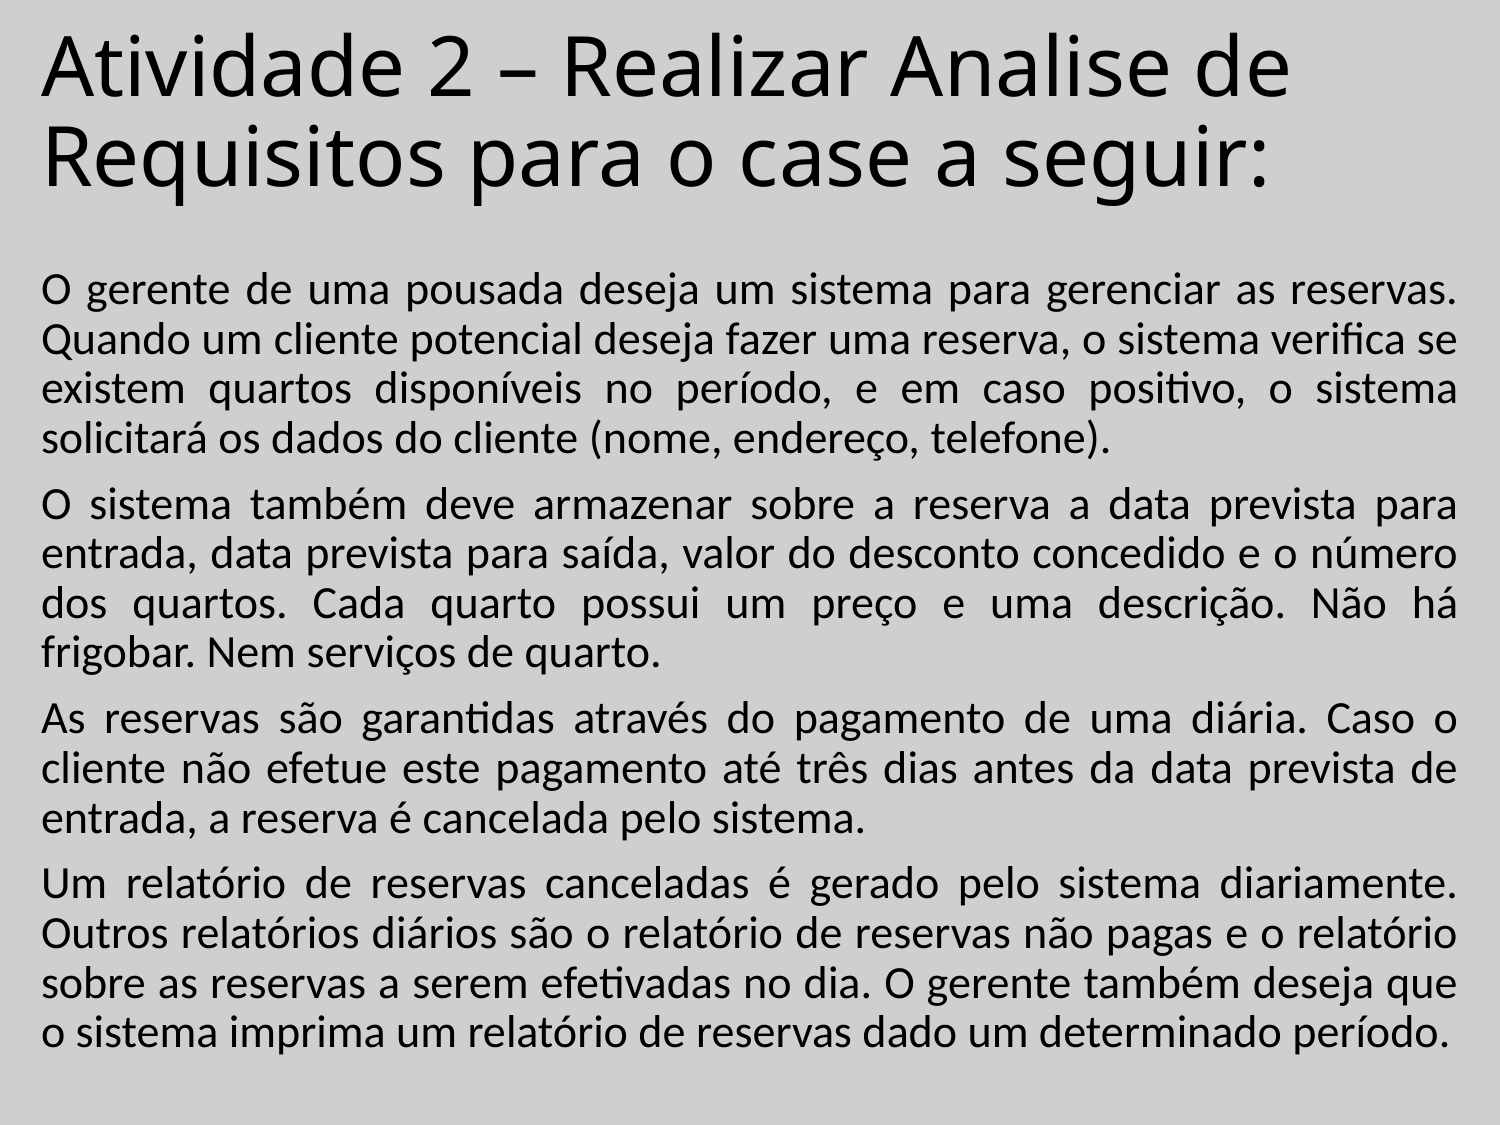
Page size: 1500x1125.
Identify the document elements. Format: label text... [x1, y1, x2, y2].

title Atividade 2 – Realizar Analise de Requisitos para o case a seguir: [26, 16, 1474, 214]
list O gerente de uma pousada deseja um sistema para gerenciar as reservas. Quando um cliente potencial deseja fazer uma reserva, o sistema verifica se existem quartos disponíveis no período, e em caso positivo, o sistema solicitará os dados do cliente (nome, endereço, telefone). O sistema também deve armazenar sobre a reserva a data prevista para entrada, data prevista para saída, valor do desconto concedido e o número dos quartos. Cada quarto possui um preço e uma descrição. Não há frigobar. Nem serviços de quarto. As reservas são garantidas através do pagamento de uma diária. Caso o cliente não efetue este pagamento até três dias antes da data prevista de entrada, a reserva é cancelada pelo sistema. Um relatório de reservas canceladas é gerado pelo sistema diariamente. Outros relatórios diários são o relatório de reservas não pagas e o relatório sobre as reservas a serem efetivadas no dia. O gerente também deseja que o sistema imprima um relatório de reservas dado um determinado período. [26, 257, 1474, 1108]
